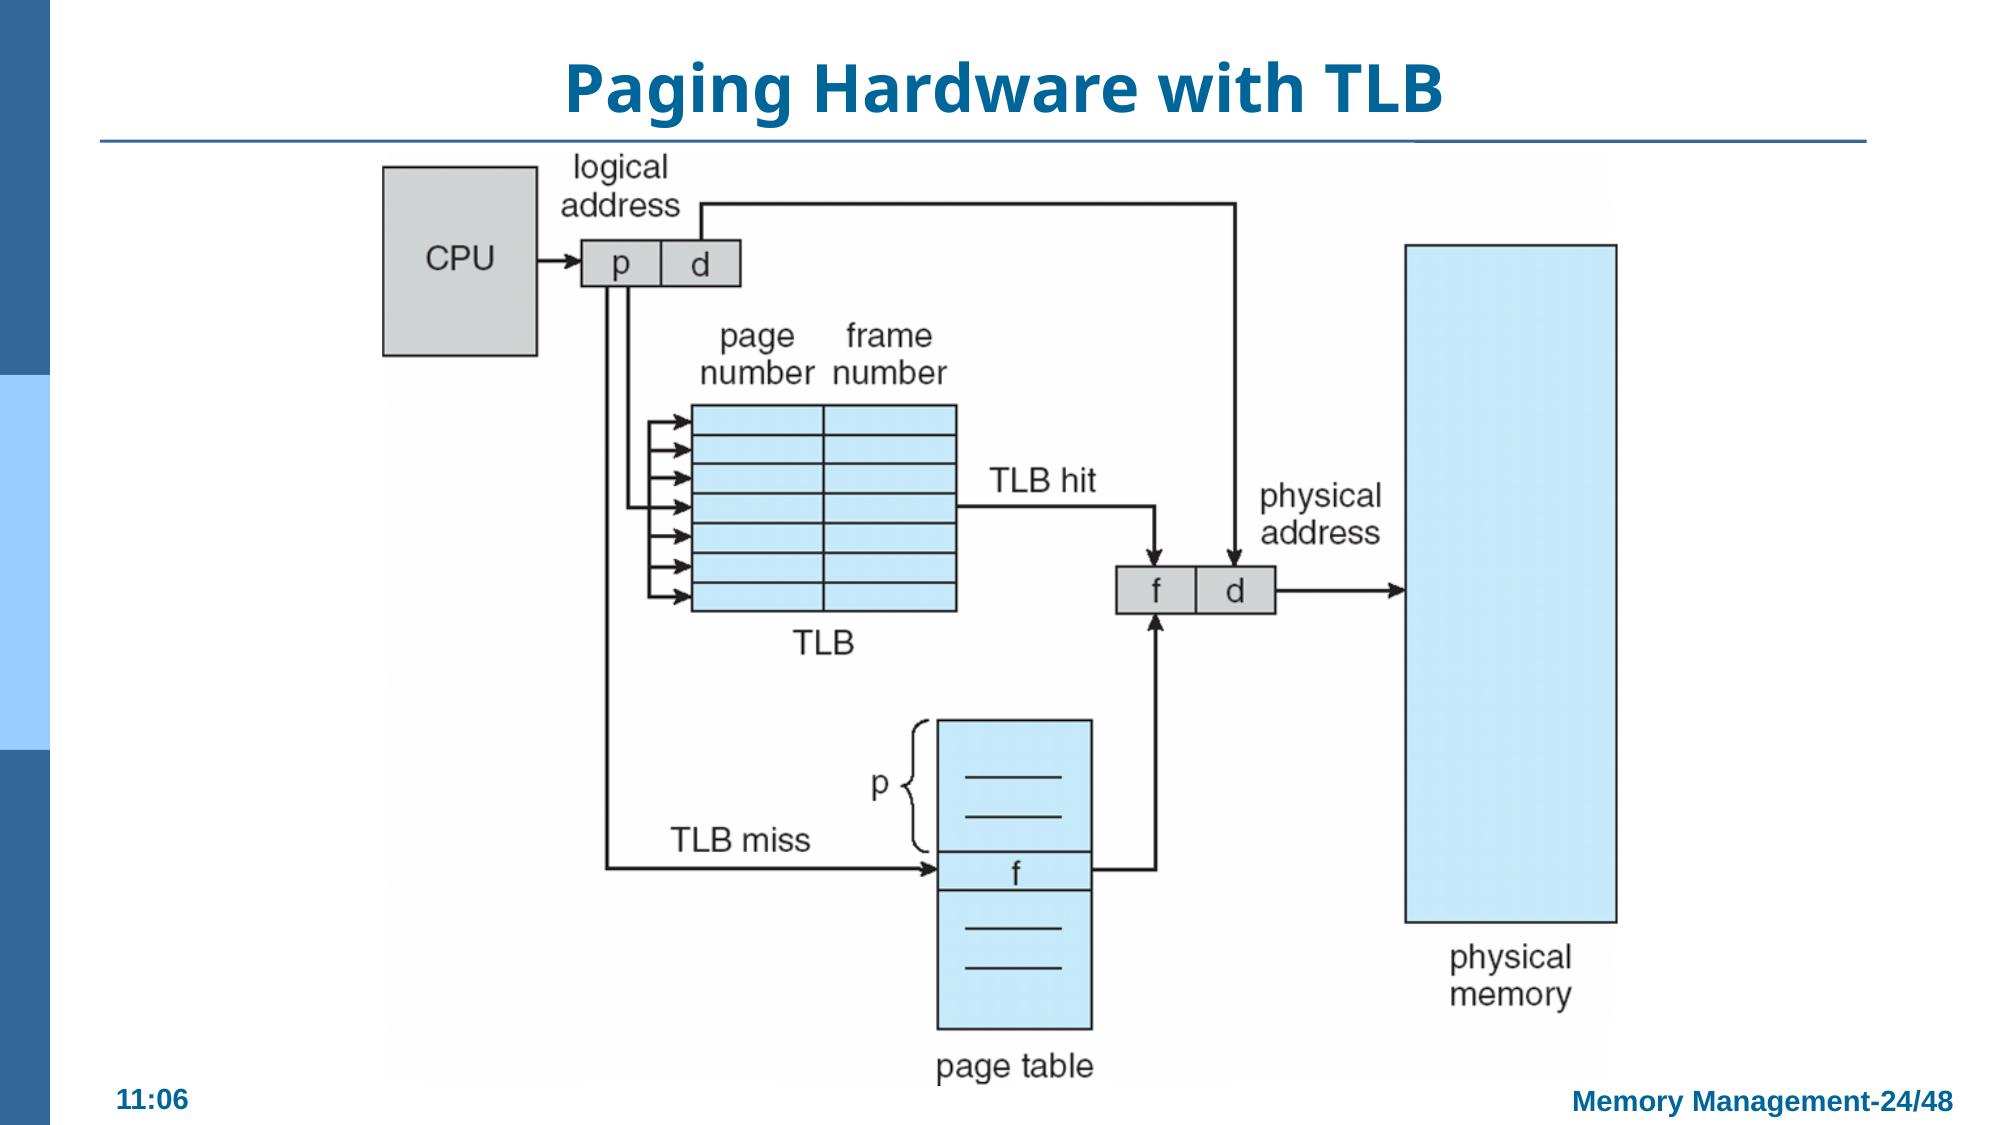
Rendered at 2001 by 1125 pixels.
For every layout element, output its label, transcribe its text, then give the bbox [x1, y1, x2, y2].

title Paging Hardware with TLB [330, 39, 1681, 134]
picture [380, 150, 1620, 1086]
